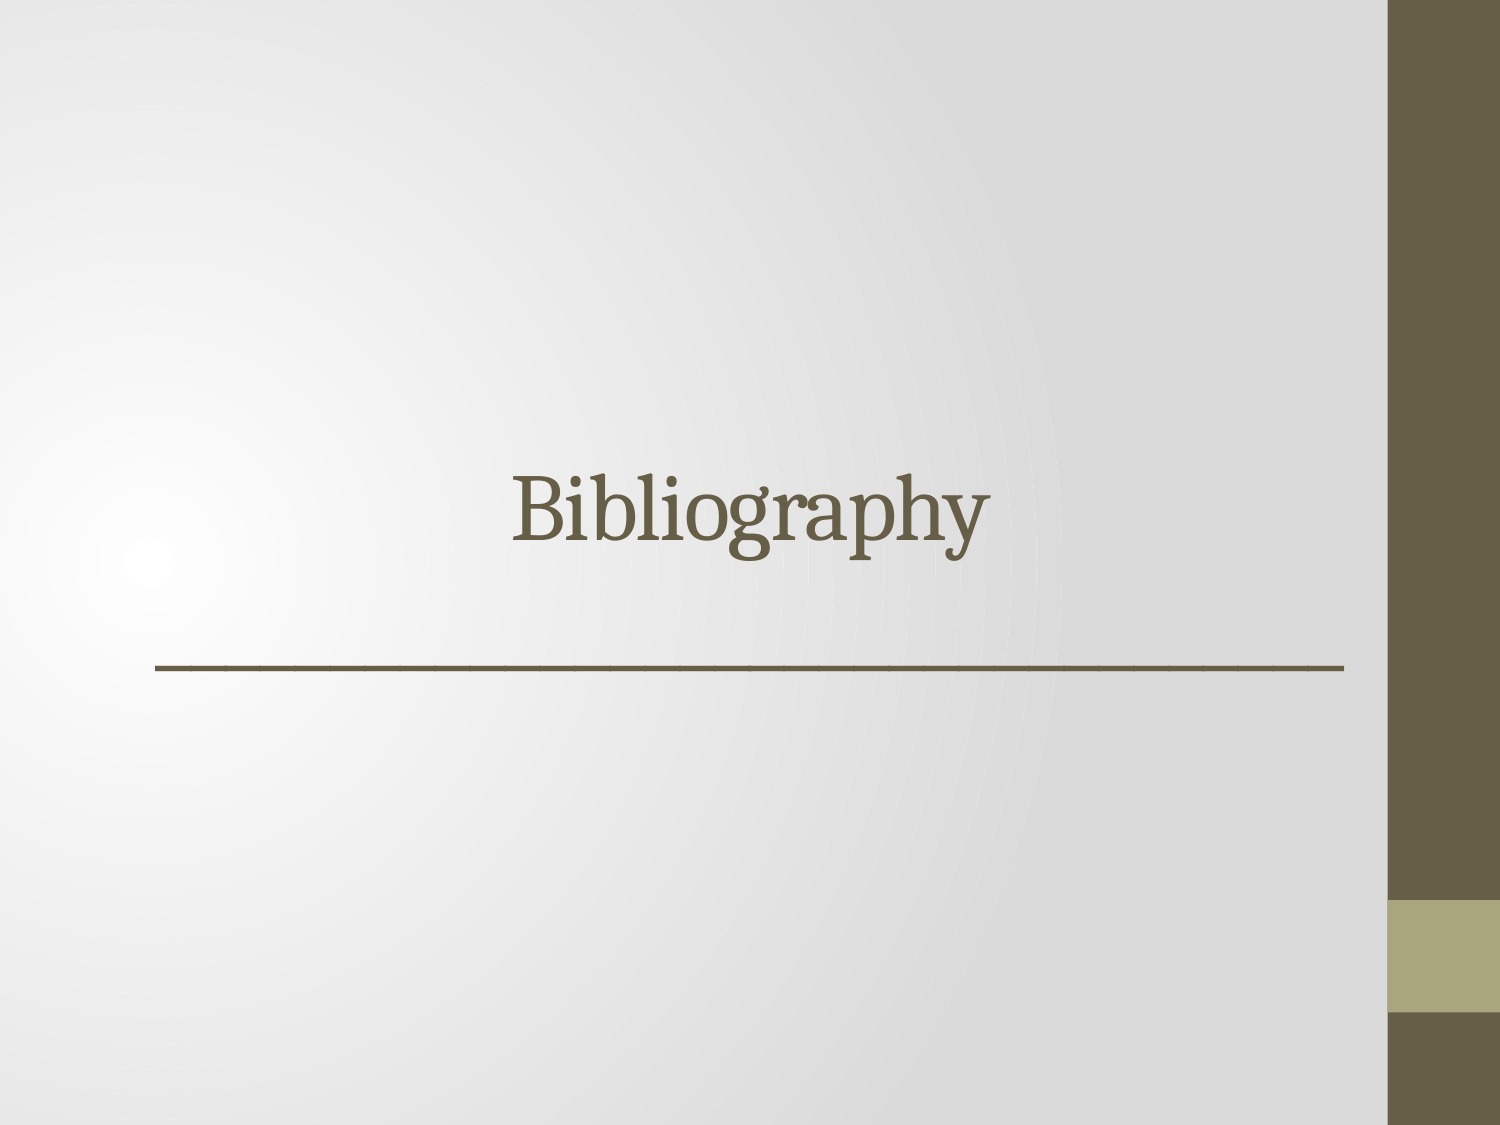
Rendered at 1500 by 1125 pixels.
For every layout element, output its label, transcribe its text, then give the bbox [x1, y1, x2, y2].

title Bibliography __________________________________ [125, 468, 1375, 657]
